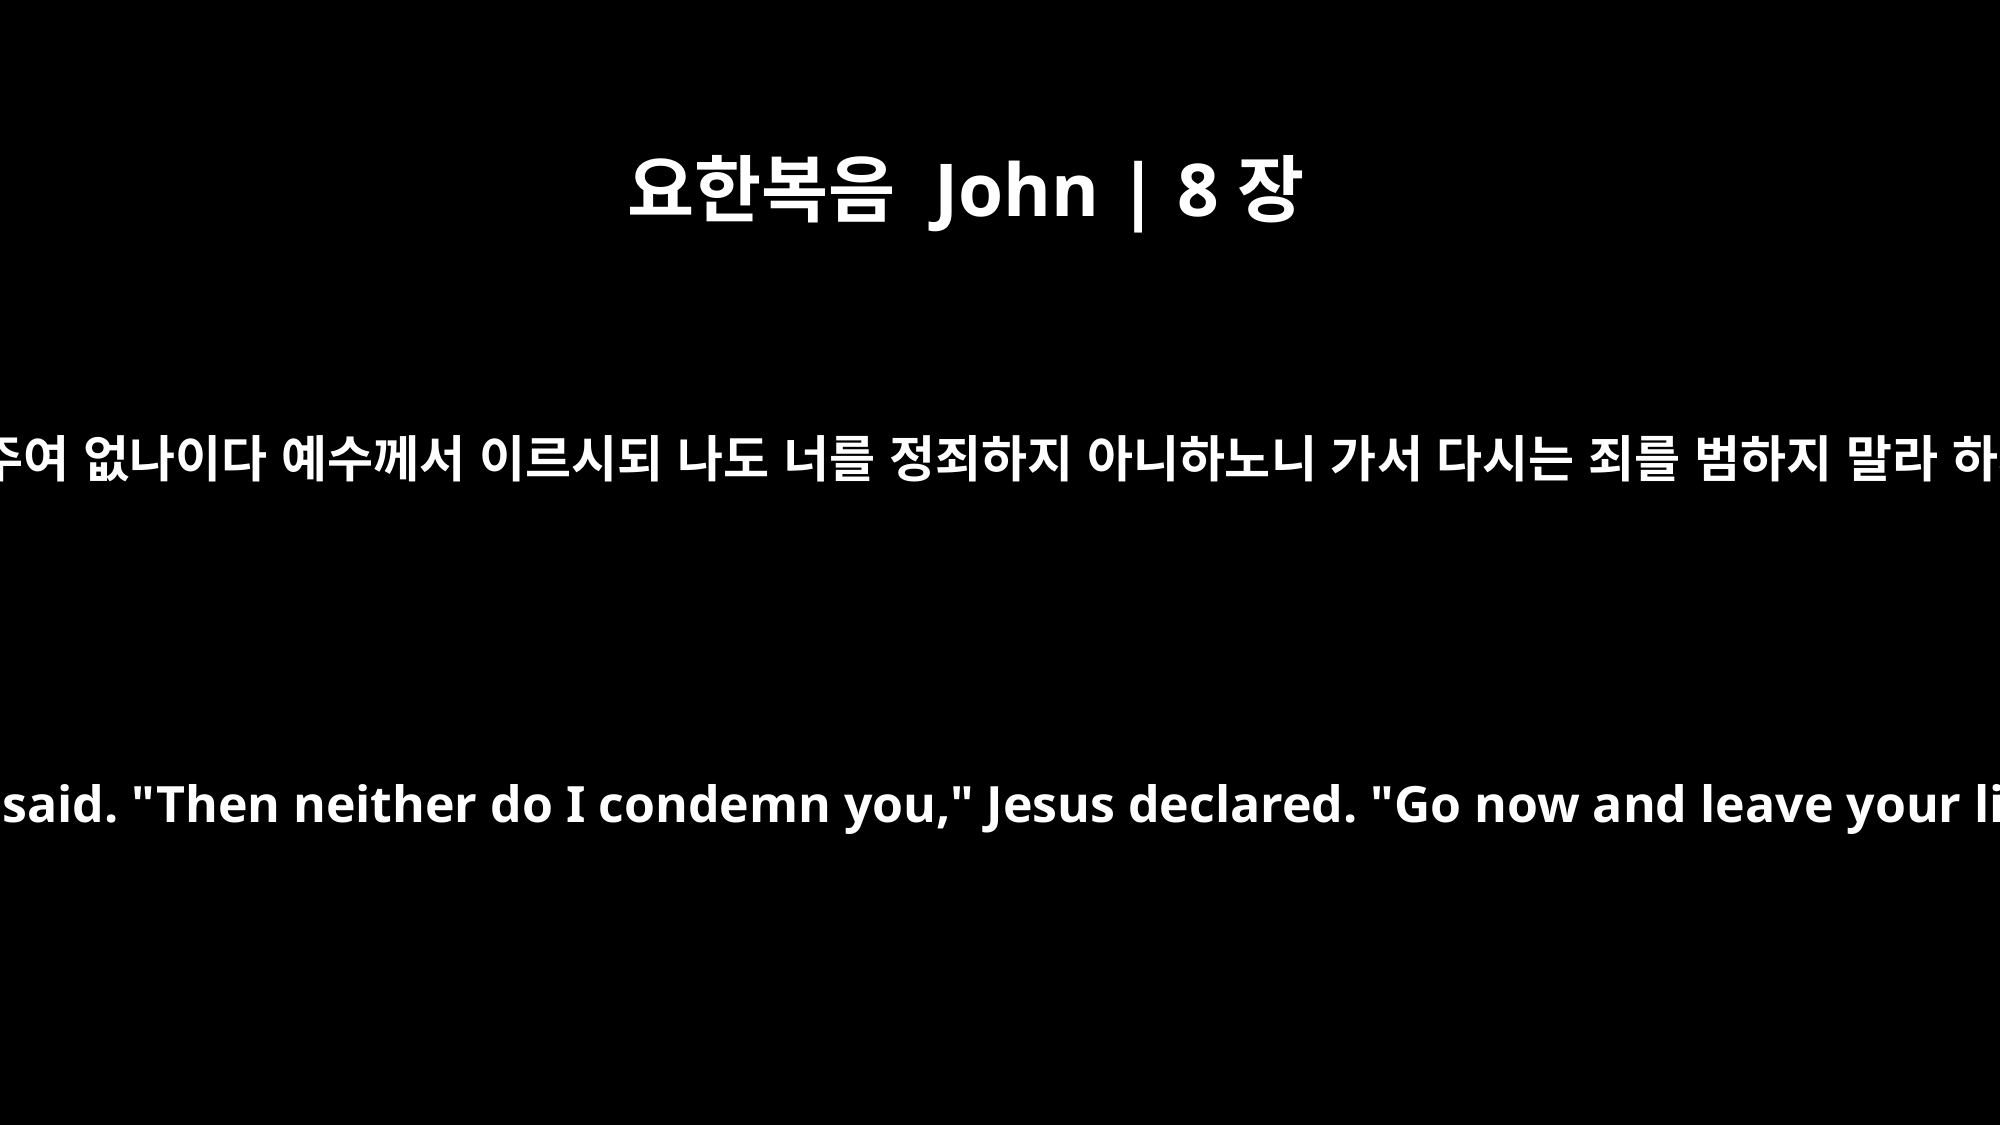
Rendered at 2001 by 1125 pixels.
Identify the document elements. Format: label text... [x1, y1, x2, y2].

text_box 11 대답하되 주여 없나이다 예수께서 이르시되 나도 너를 정죄하지 아니하노니 가서 다시는 죄를 범하지 말라 하시니라 [0, 359, 2000, 495]
text_box 요한복음 John | 8장 [612, 136, 1320, 239]
text_box "No one, sir," she said. "Then neither do I condemn you," Jesus declared. "Go now and leave your life of sin." [0, 764, 2000, 840]
